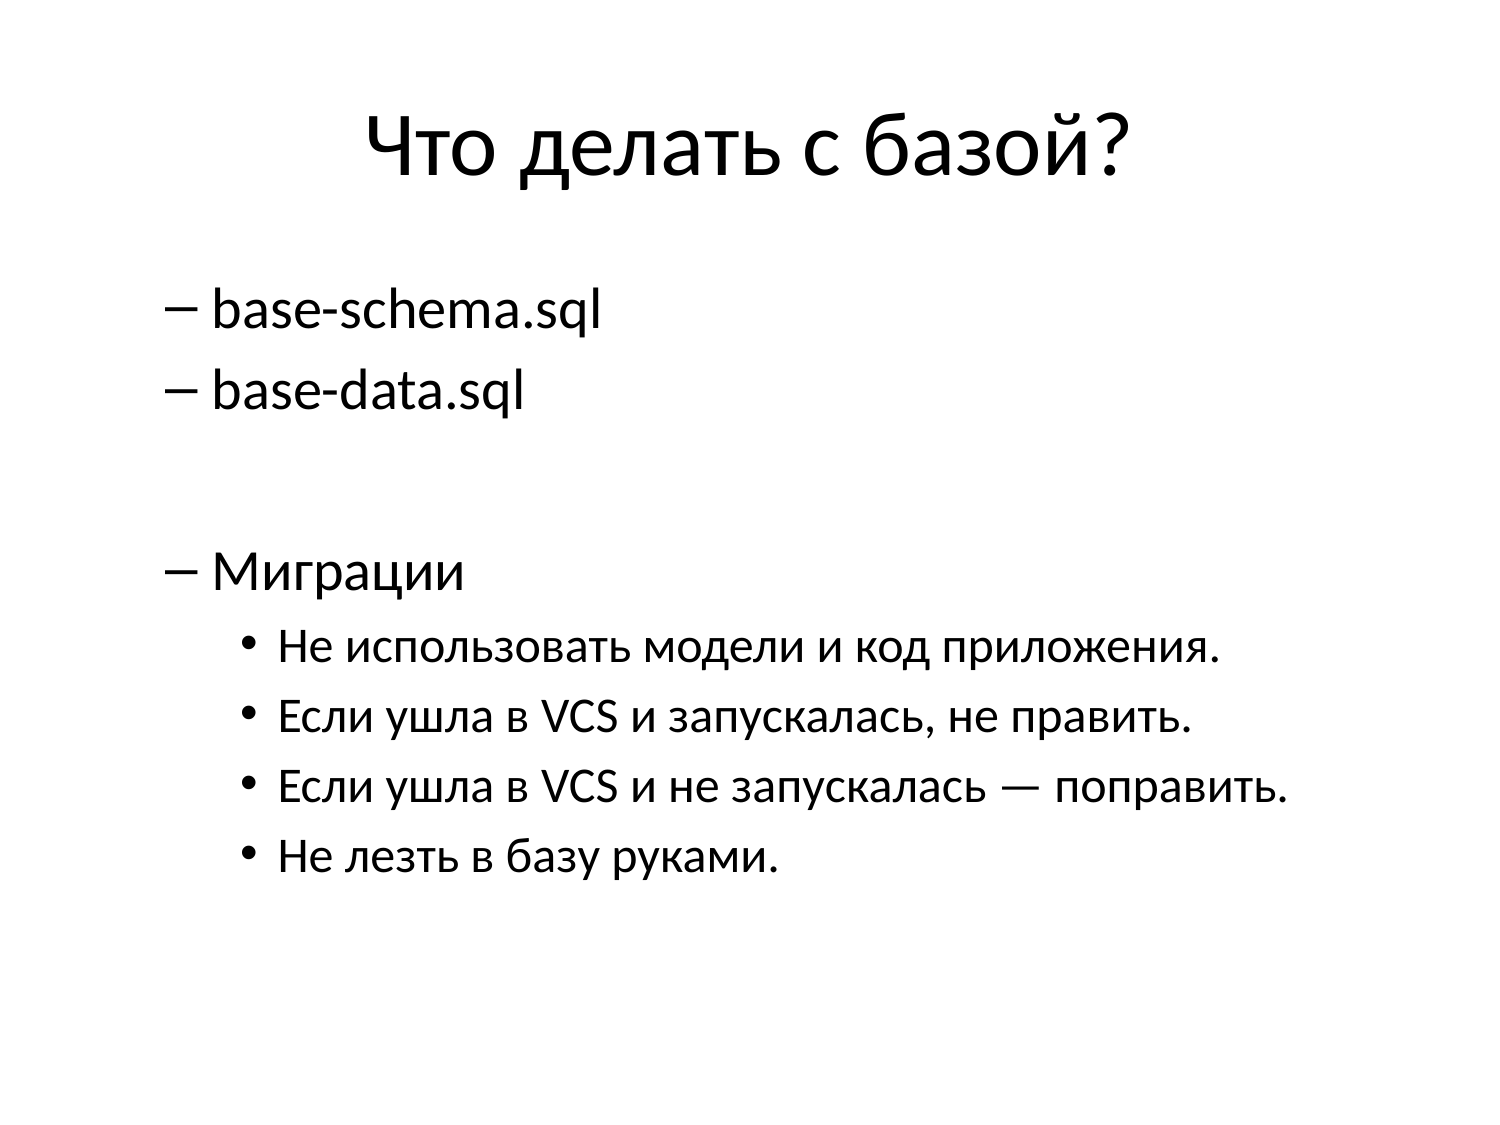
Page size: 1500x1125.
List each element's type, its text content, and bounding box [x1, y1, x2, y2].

list base-schema.sql base-data.sql Миграции Не использовать модели и код приложения. Если ушла в VCS и запускалась, не править. Если ушла в VCS и не запускалась — поправить. Не лезть в базу руками. [75, 262, 1425, 1005]
title Что делать с базой? [75, 45, 1425, 233]
